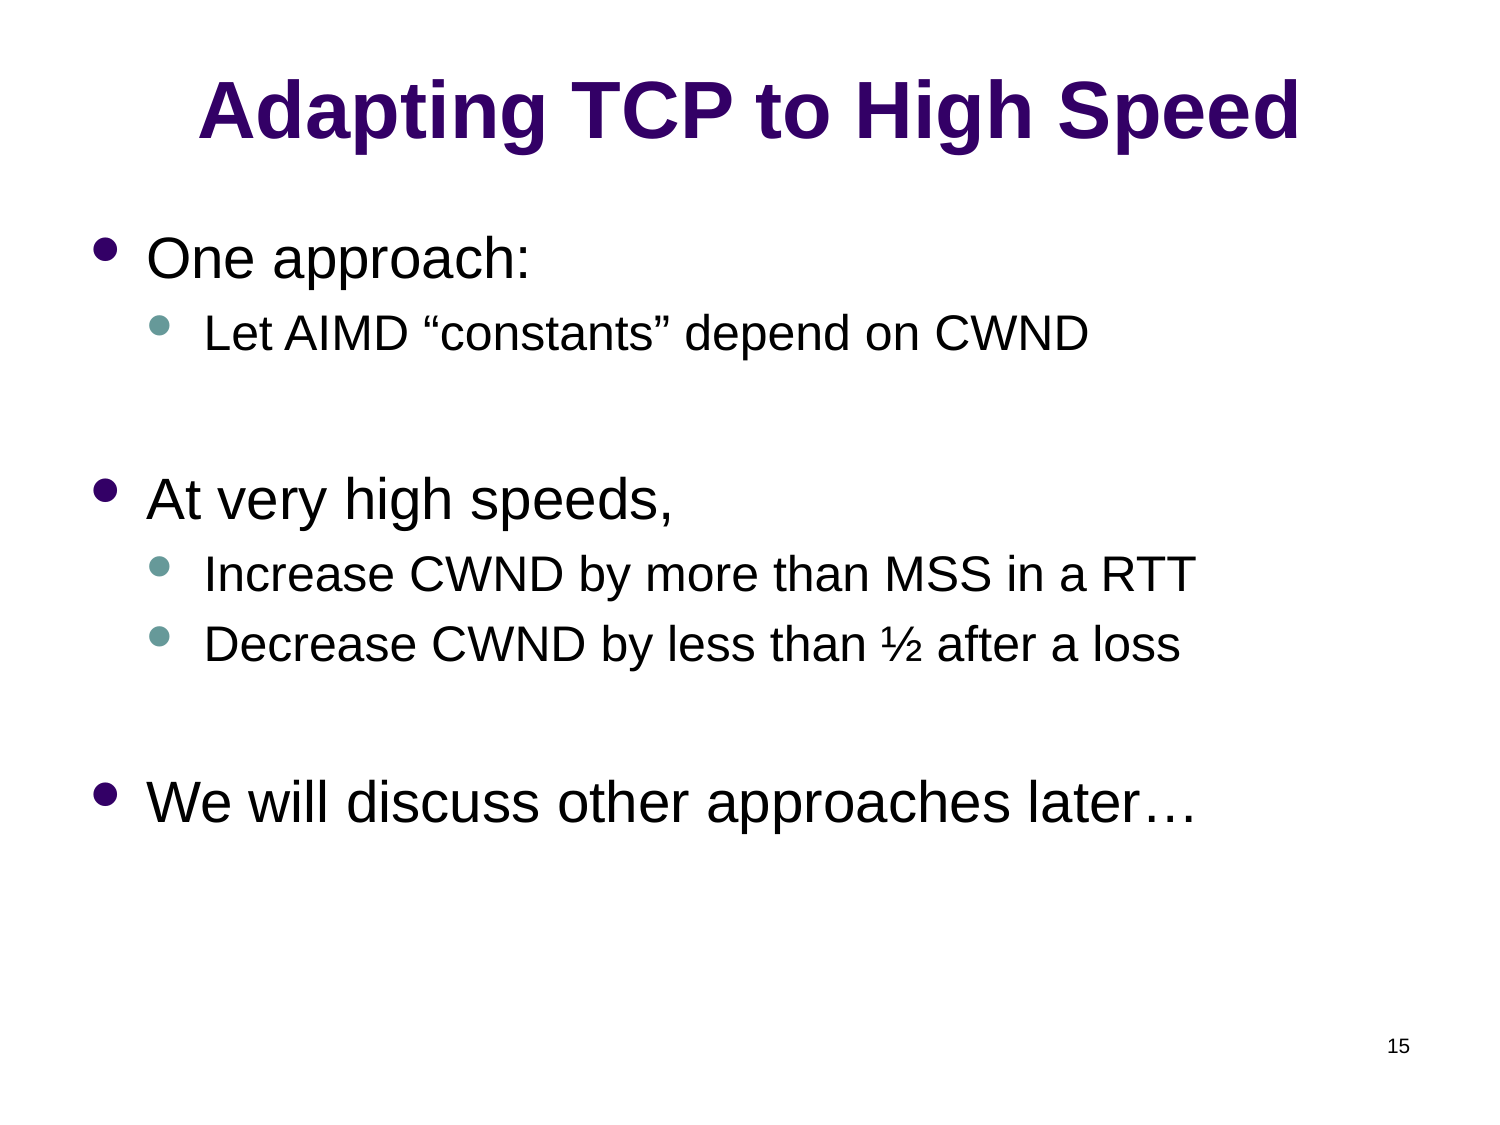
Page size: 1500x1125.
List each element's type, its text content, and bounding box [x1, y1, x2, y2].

title Adapting TCP to High Speed [0, 20, 1500, 163]
list One approach: Let AIMD “constants” depend on CWND At very high speeds, Increase CWND by more than MSS in a RTT Decrease CWND by less than ½ after a loss We will discuss other approaches later… [75, 212, 1475, 1006]
slide_number 15 [1074, 1024, 1426, 1101]
